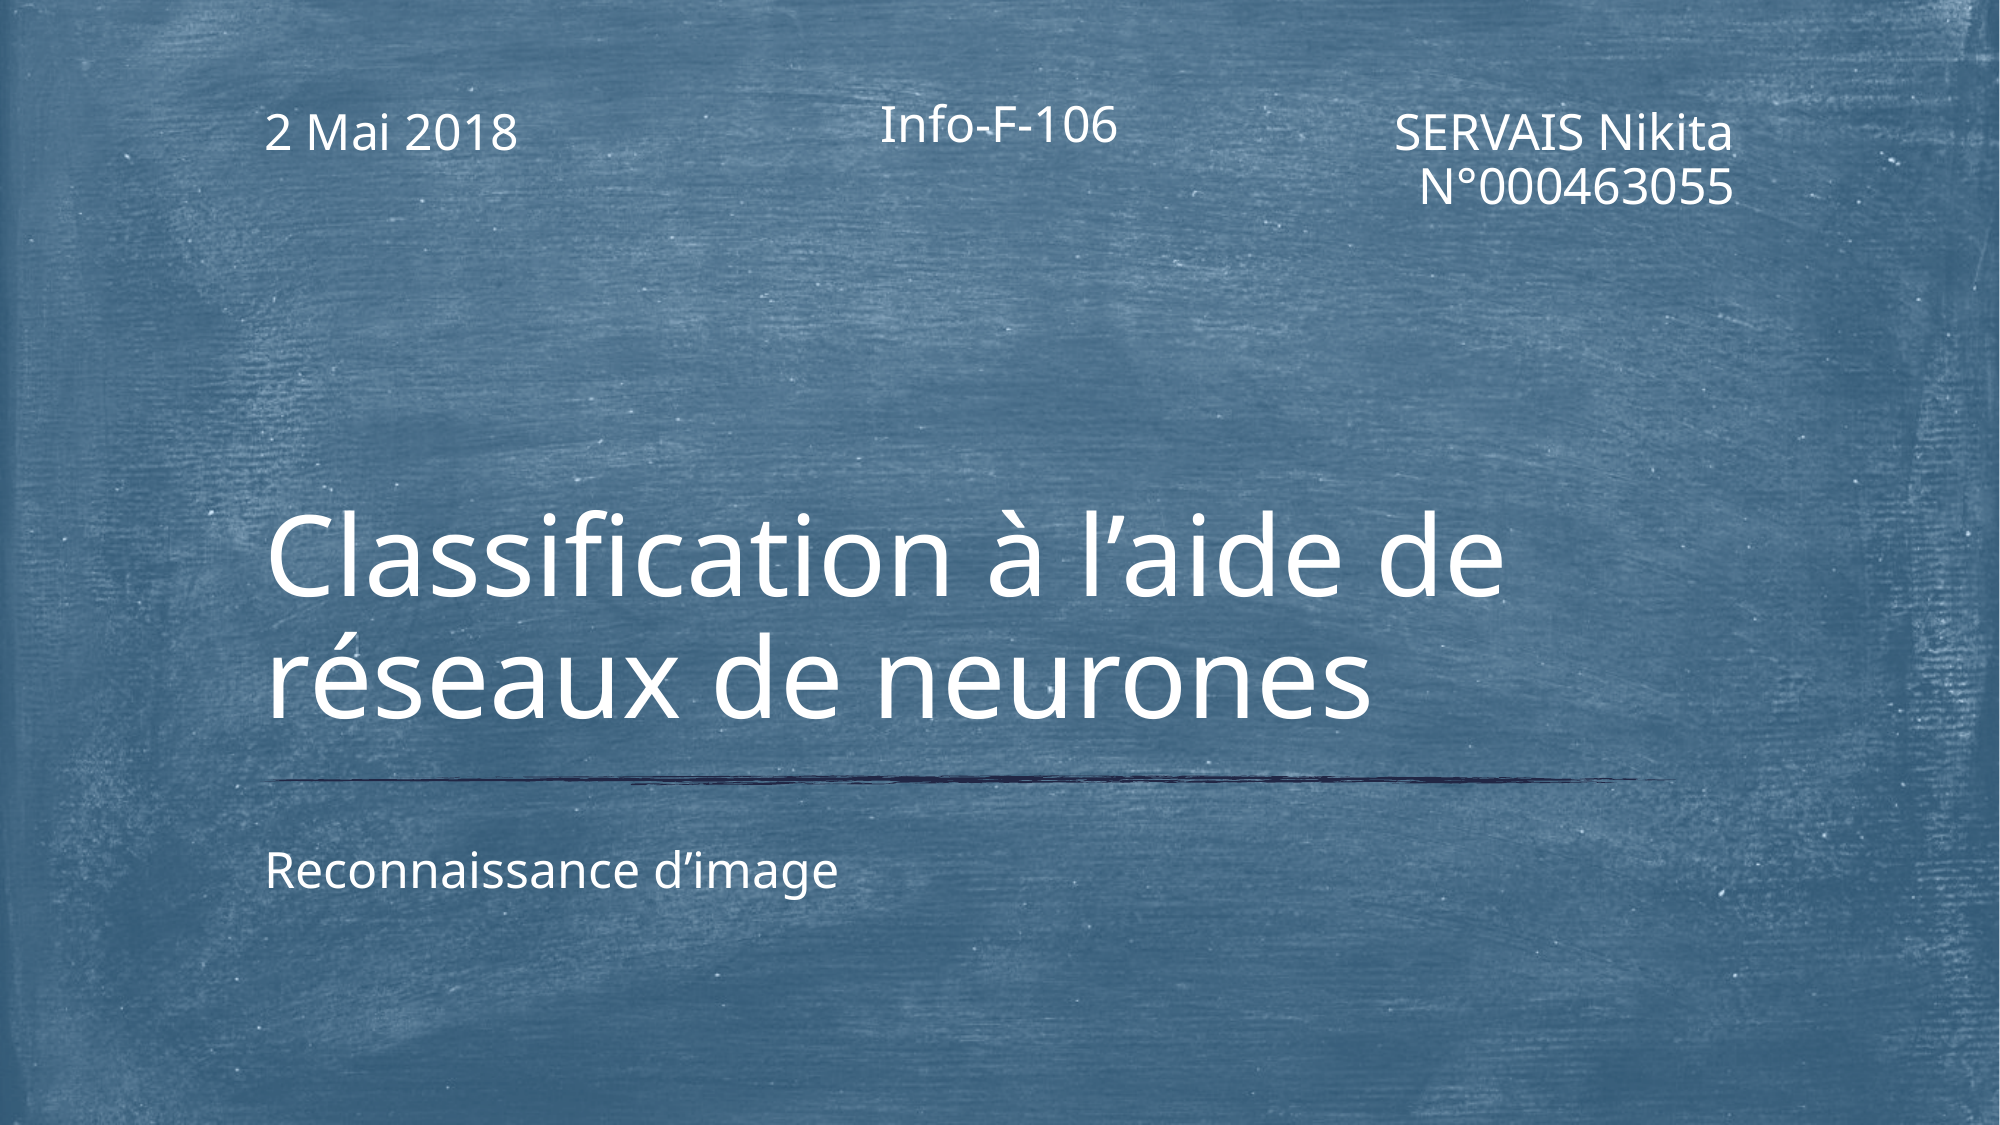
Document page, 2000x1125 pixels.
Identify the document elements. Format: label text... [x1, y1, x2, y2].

text_box Info-F-106 [865, 92, 1134, 162]
subtitle Reconnaissance d’image [249, 837, 1750, 1013]
title Classification à l’aide de réseaux de neurones [249, 312, 1750, 750]
text_box 2 Mai 2018 [249, 99, 1000, 169]
text_box SERVAIS Nikita N°000463055 [999, 99, 1750, 223]
